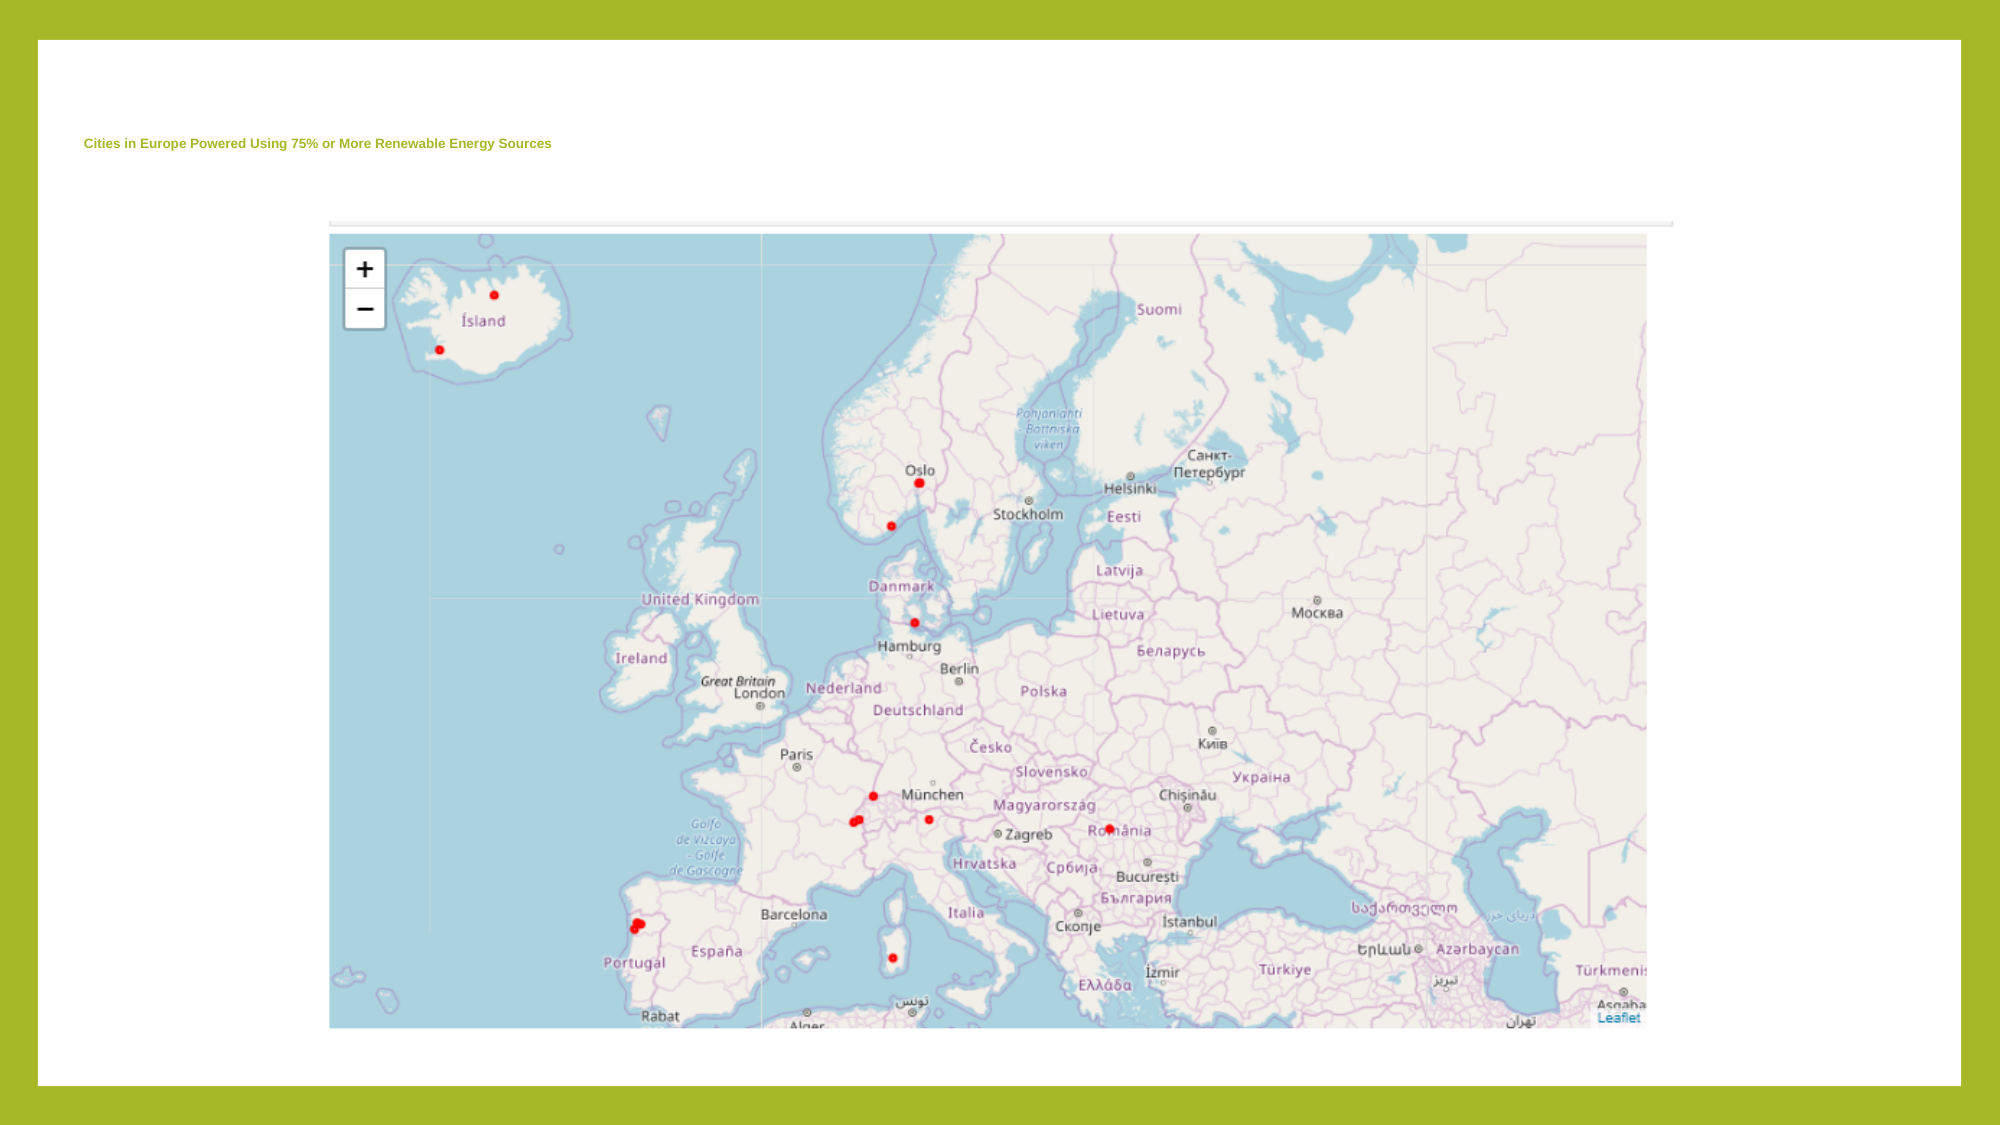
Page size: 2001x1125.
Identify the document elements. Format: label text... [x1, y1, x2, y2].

title Cities in Europe Powered Using 75% or More Renewable Energy Sources [68, 128, 1927, 186]
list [320, 221, 1674, 1044]
